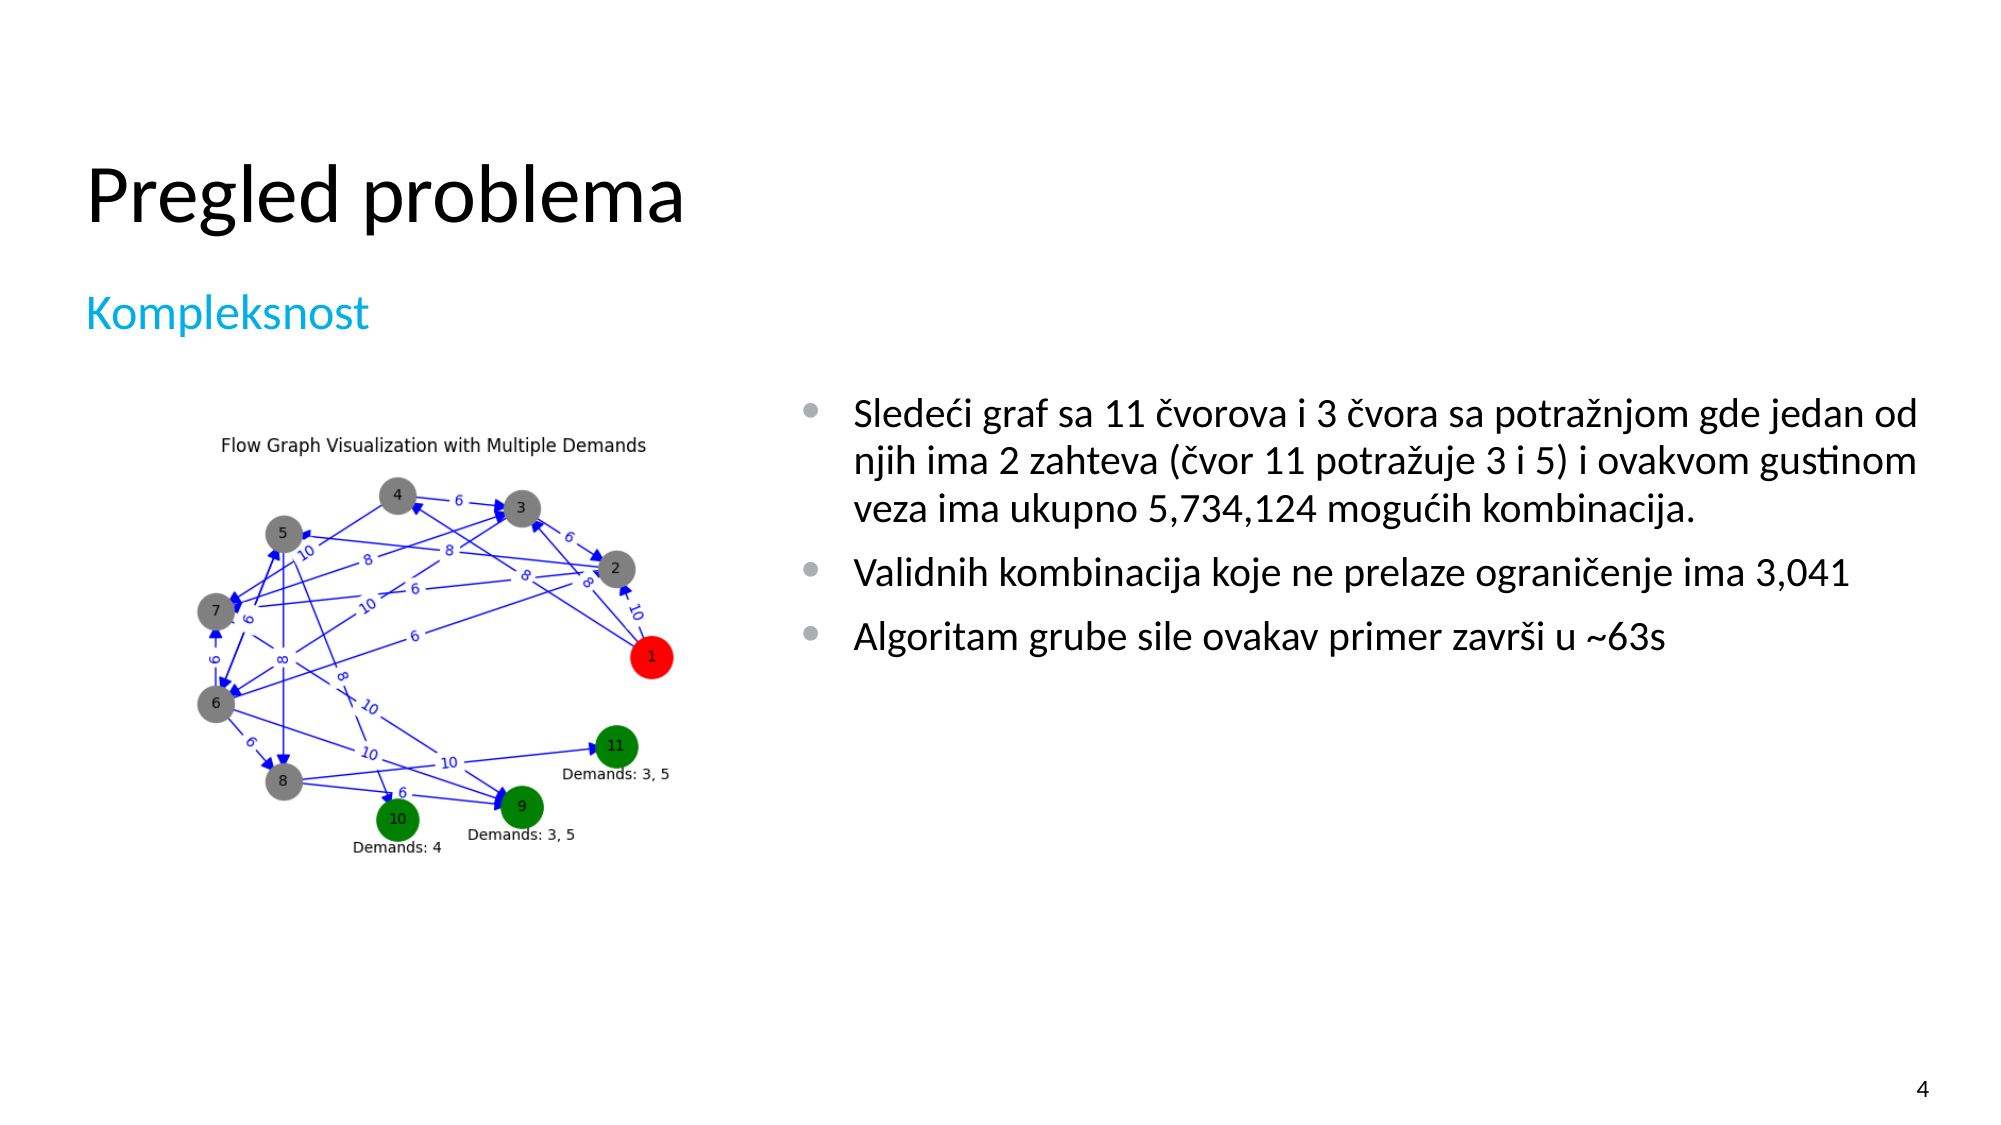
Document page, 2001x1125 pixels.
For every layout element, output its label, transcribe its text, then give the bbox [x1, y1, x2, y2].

list Sledeći graf sa 11 čvorova i 3 čvora sa potražnjom gde jedan od njih ima 2 zahteva (čvor 11 potražuje 3 i 5) i ovakvom gustinom veza ima ukupno 5,734,124 mogućih kombinacija. Validnih kombinacija koje ne prelaze ograničenje ima 3,041 Algoritam grube sile ovakav primer završi u ~63s [800, 389, 1930, 727]
title Pregled problema [86, 139, 1930, 270]
picture [86, 401, 763, 911]
slide_number 4 [1462, 1042, 1930, 1103]
list Kompleksnost [86, 283, 1930, 339]
